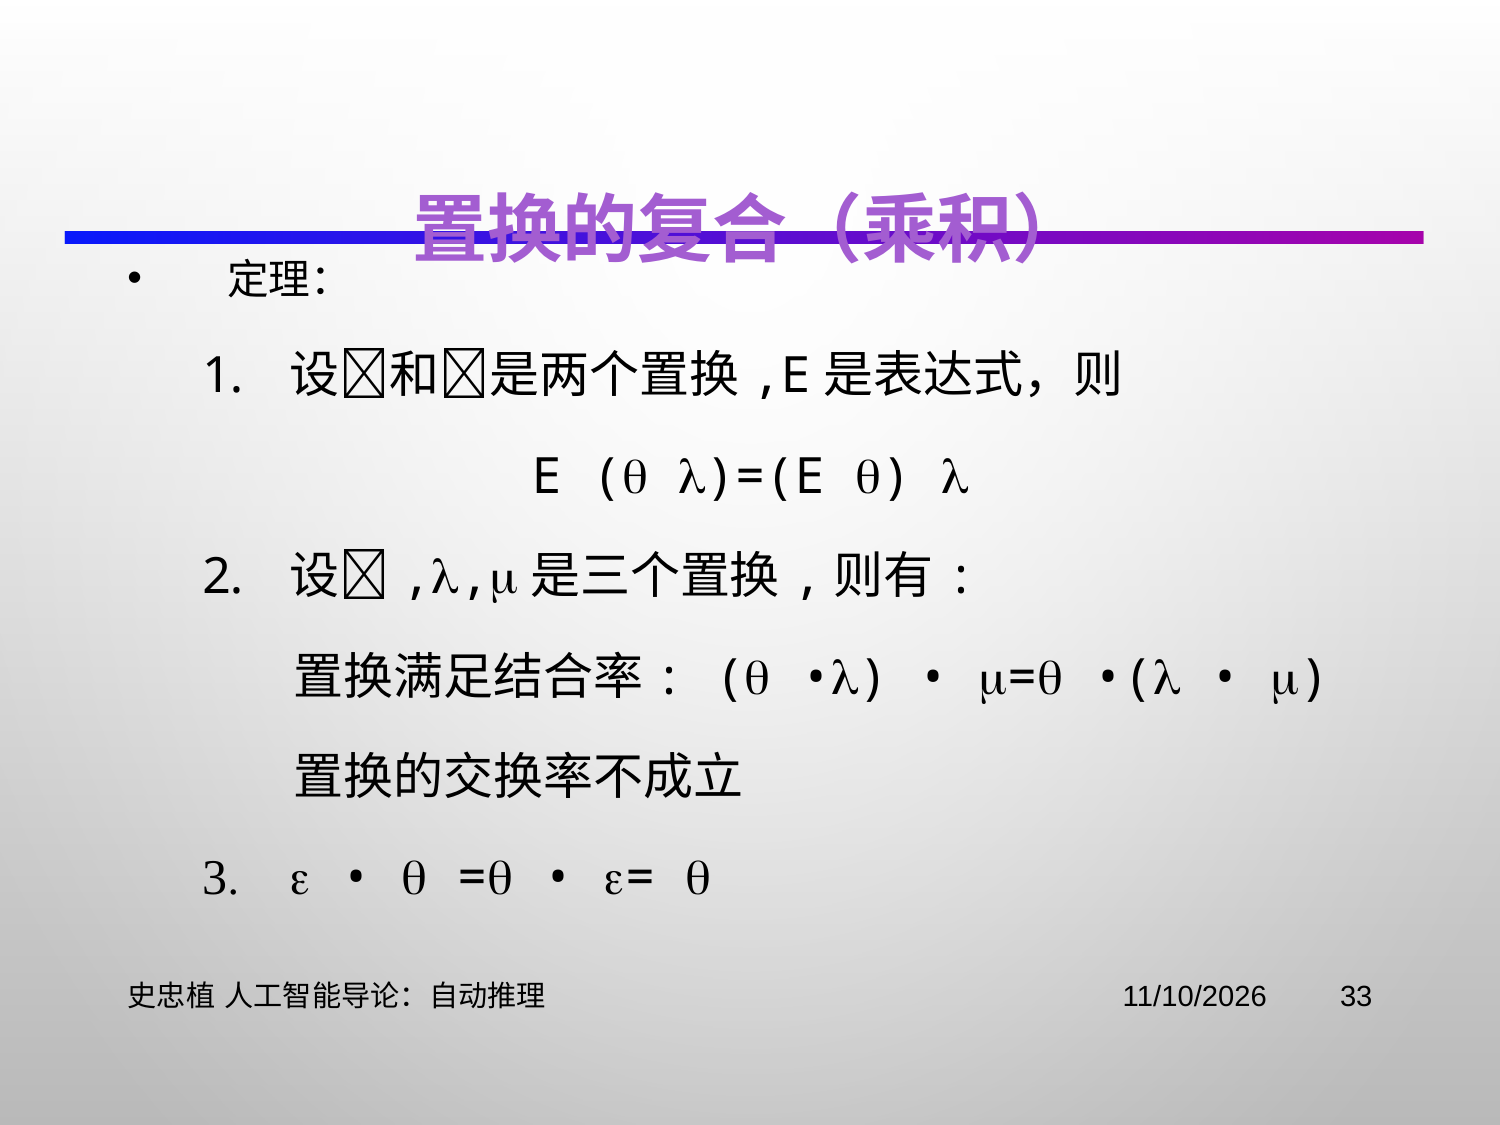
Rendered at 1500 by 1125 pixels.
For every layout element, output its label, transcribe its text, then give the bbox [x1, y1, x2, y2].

footer 史忠植 人工智能导论：自动推理 [112, 965, 934, 1025]
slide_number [944, 965, 1283, 1025]
slide_number 33 [1293, 965, 1388, 1025]
picture [0, 0, 1500, 1125]
list 定理： 设和是两个置换,E是表达式，则 E ( )=(E )  设,,是三个置换,则有: 置换满足结合率: ( •) • = •( • ) 置换的交换率不成立  •  = • =  [112, 220, 1400, 1008]
title 置换的复合（乘积） [112, 101, 1388, 220]
